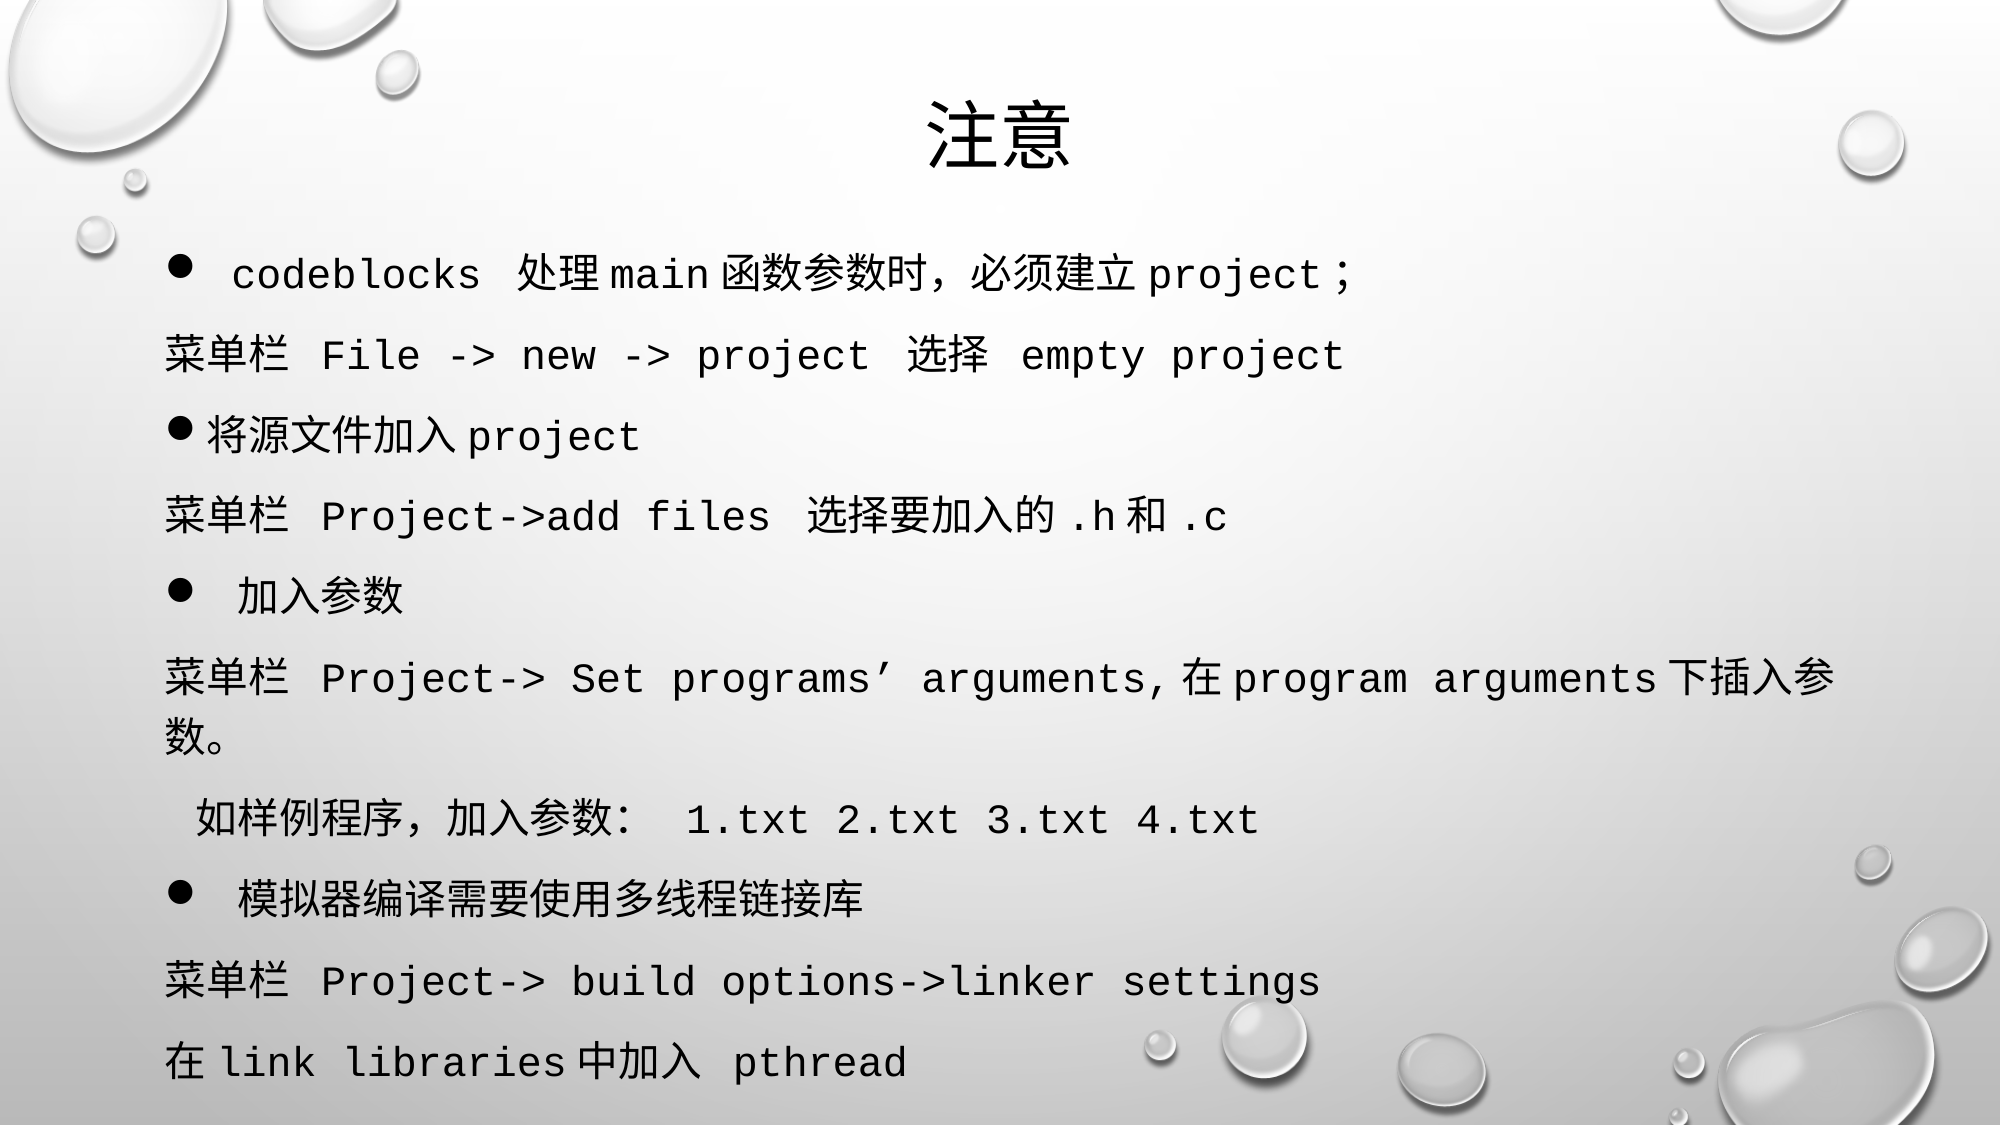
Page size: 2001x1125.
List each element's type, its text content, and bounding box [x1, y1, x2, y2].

picture [0, 0, 2000, 1125]
list codeblocks 处理main函数参数时，必须建立project； 菜单栏 File -> new -> project 选择 empty project 将源文件加入project 菜单栏 Project->add files 选择要加入的.h和.c 加入参数 菜单栏 Project-> Set programs’ arguments,在program arguments下插入参数。 如样例程序，加入参数： 1.txt 2.txt 3.txt 4.txt 模拟器编译需要使用多线程链接库 菜单栏 Project-> build options->linker settings 在link libraries中加入 pthread [149, 228, 1851, 1093]
title 注意 [149, 48, 1851, 228]
